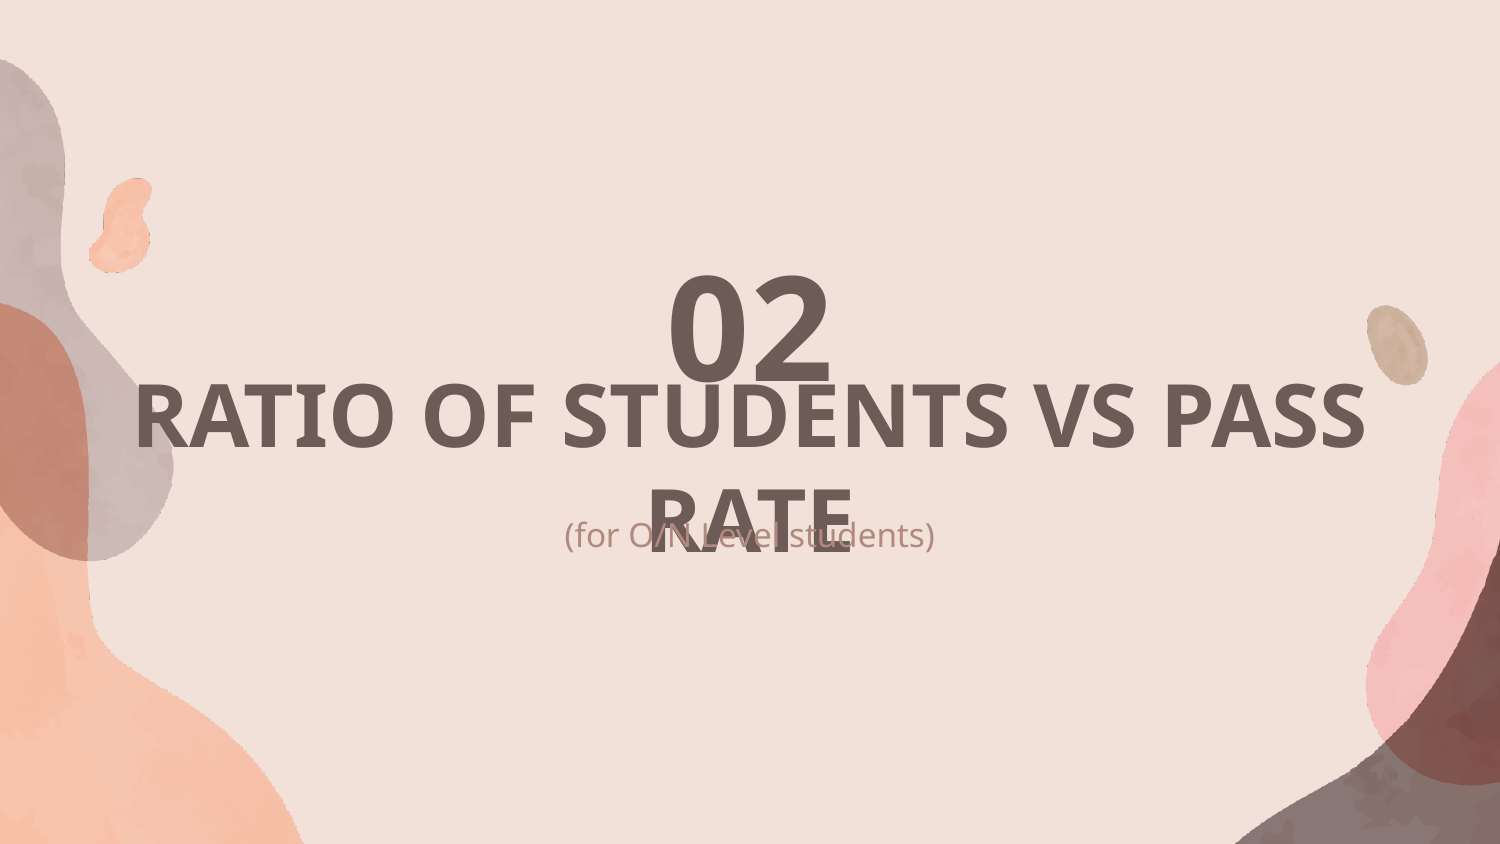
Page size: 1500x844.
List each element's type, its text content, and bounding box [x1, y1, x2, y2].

subtitle (for O/N Level students) [319, 499, 1181, 617]
title RATIO OF STUDENTS VS PASS RATE [59, 396, 1441, 535]
picture [0, 0, 1500, 844]
title 02 [480, 217, 1020, 426]
